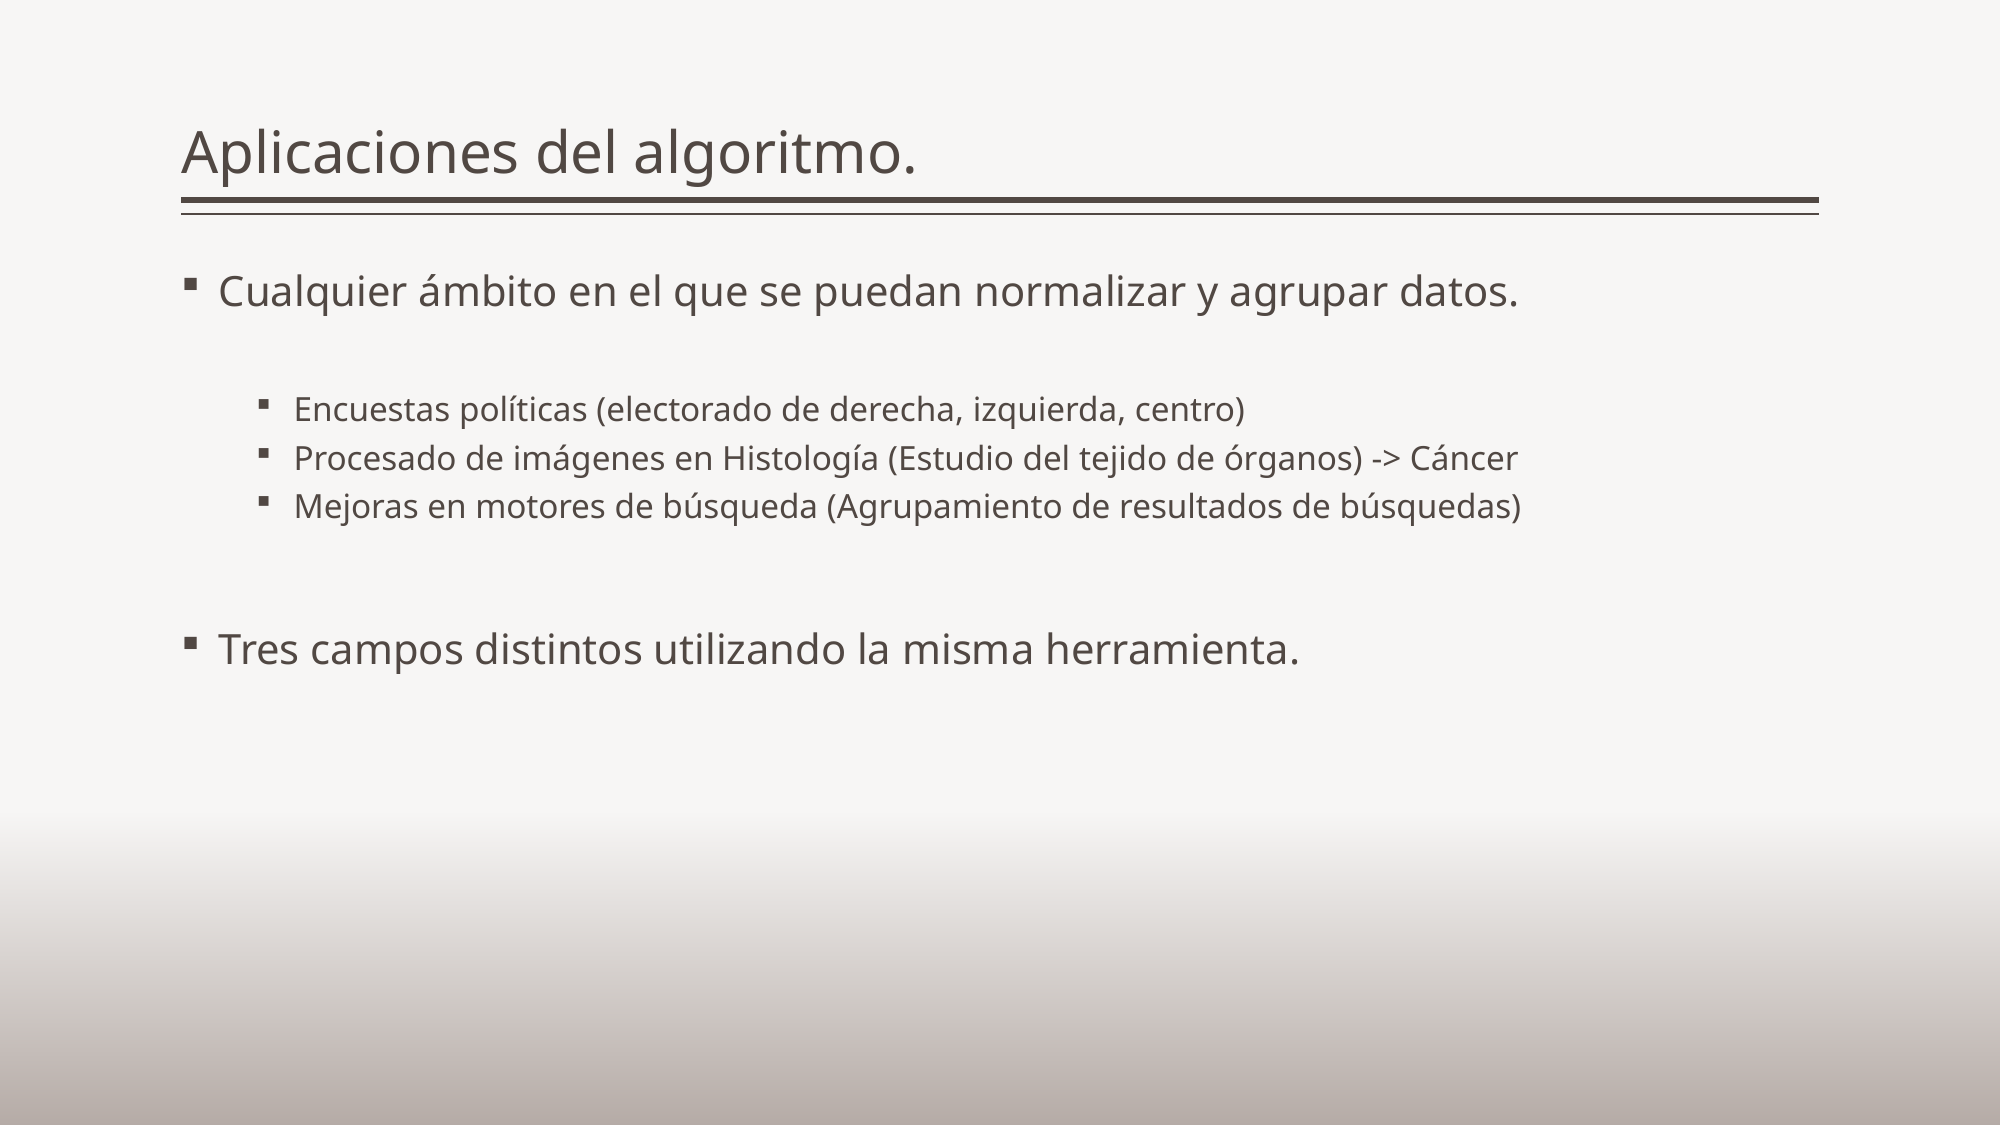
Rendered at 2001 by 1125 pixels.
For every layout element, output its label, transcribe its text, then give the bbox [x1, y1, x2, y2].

title Aplicaciones del algoritmo. [181, 14, 1819, 195]
list Cualquier ámbito en el que se puedan normalizar y agrupar datos. Encuestas políticas (electorado de derecha, izquierda, centro) Procesado de imágenes en Histología (Estudio del tejido de órganos) -> Cáncer Mejoras en motores de búsqueda (Agrupamiento de resultados de búsquedas) Tres campos distintos utilizando la misma herramienta. [181, 262, 1819, 1013]
